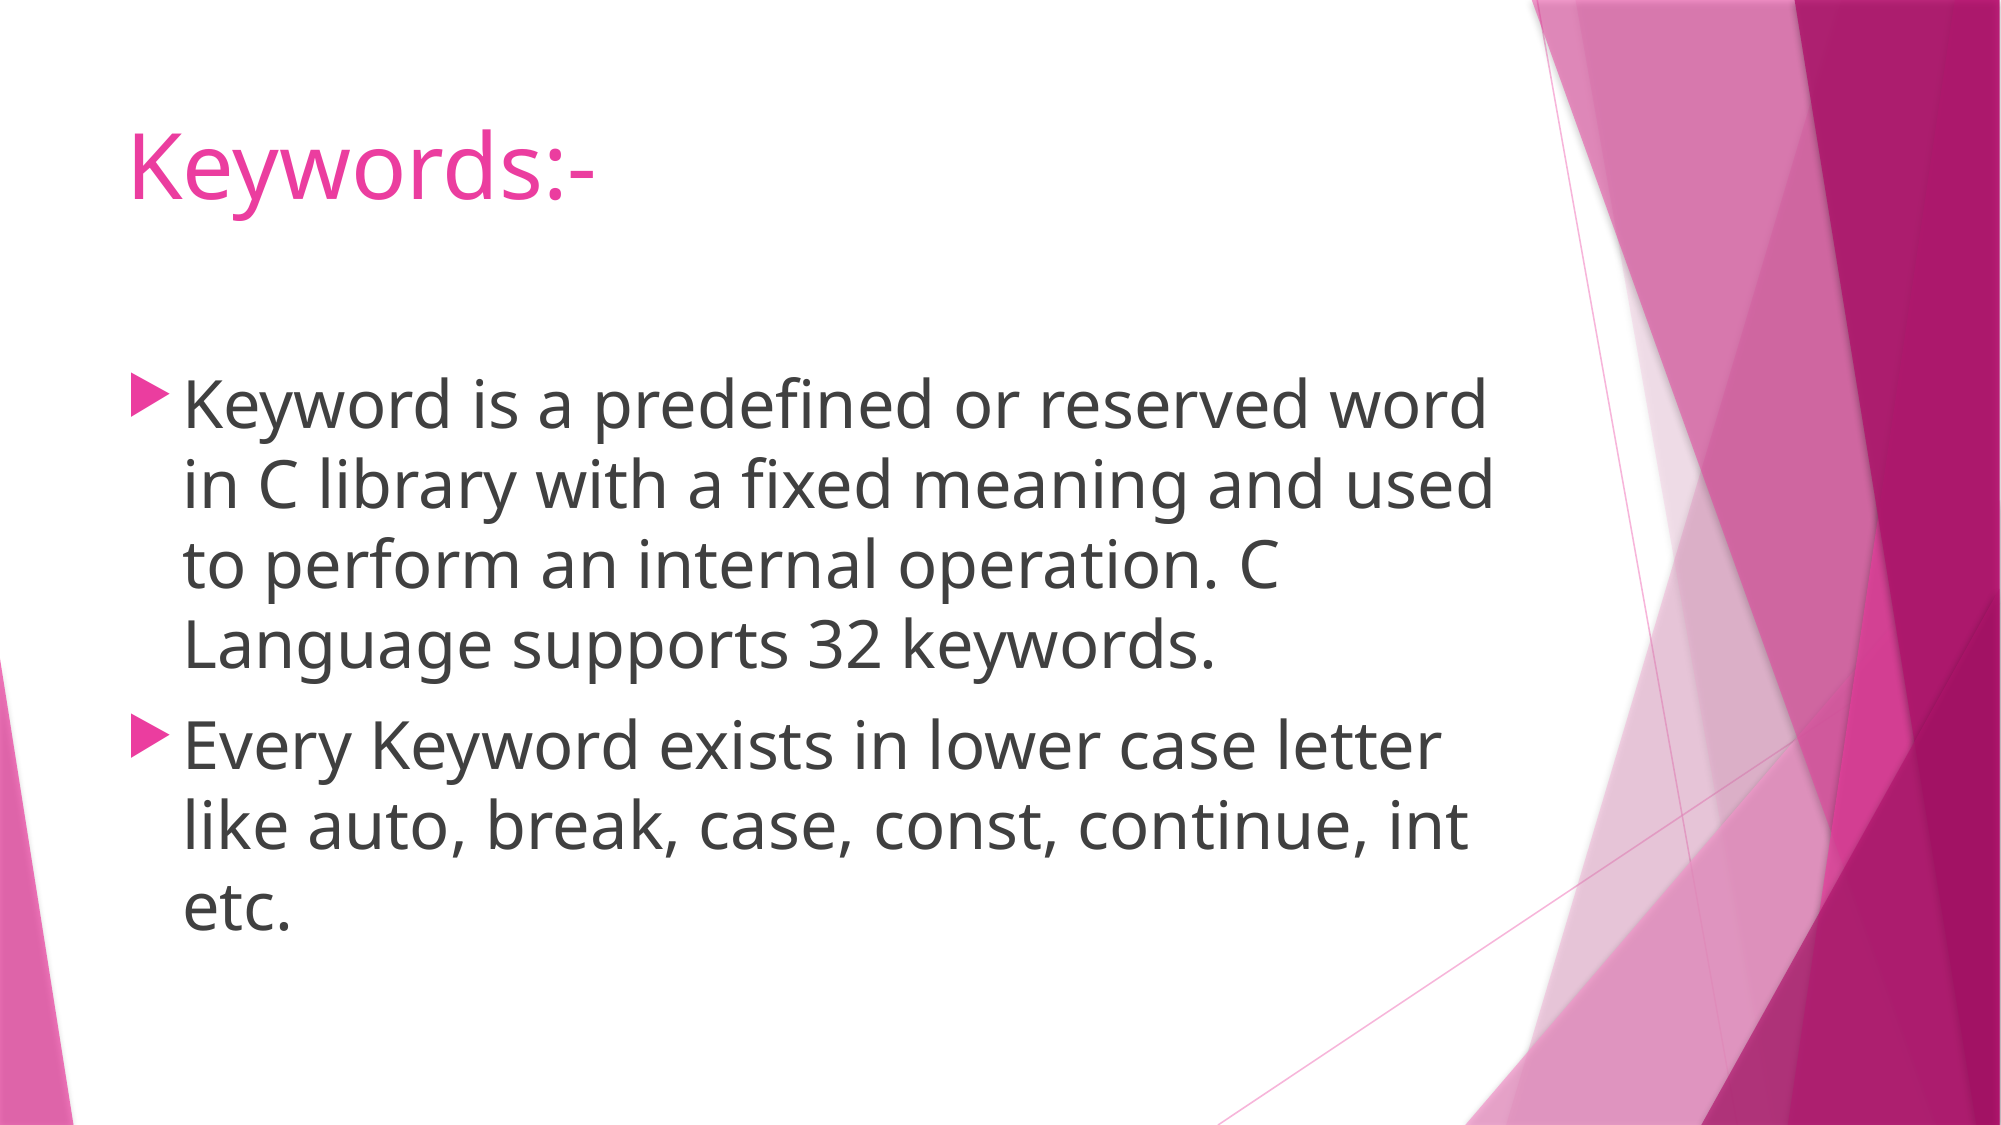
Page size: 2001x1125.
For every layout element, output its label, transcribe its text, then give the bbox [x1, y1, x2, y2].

list Keyword is a predefined or reserved word in C library with a fixed meaning and used to perform an internal operation. C Language supports 32 keywords. Every Keyword exists in lower case letter like auto, break, case, const, continue, int etc. [111, 354, 1522, 992]
title Keywords:- [111, 99, 1522, 317]
